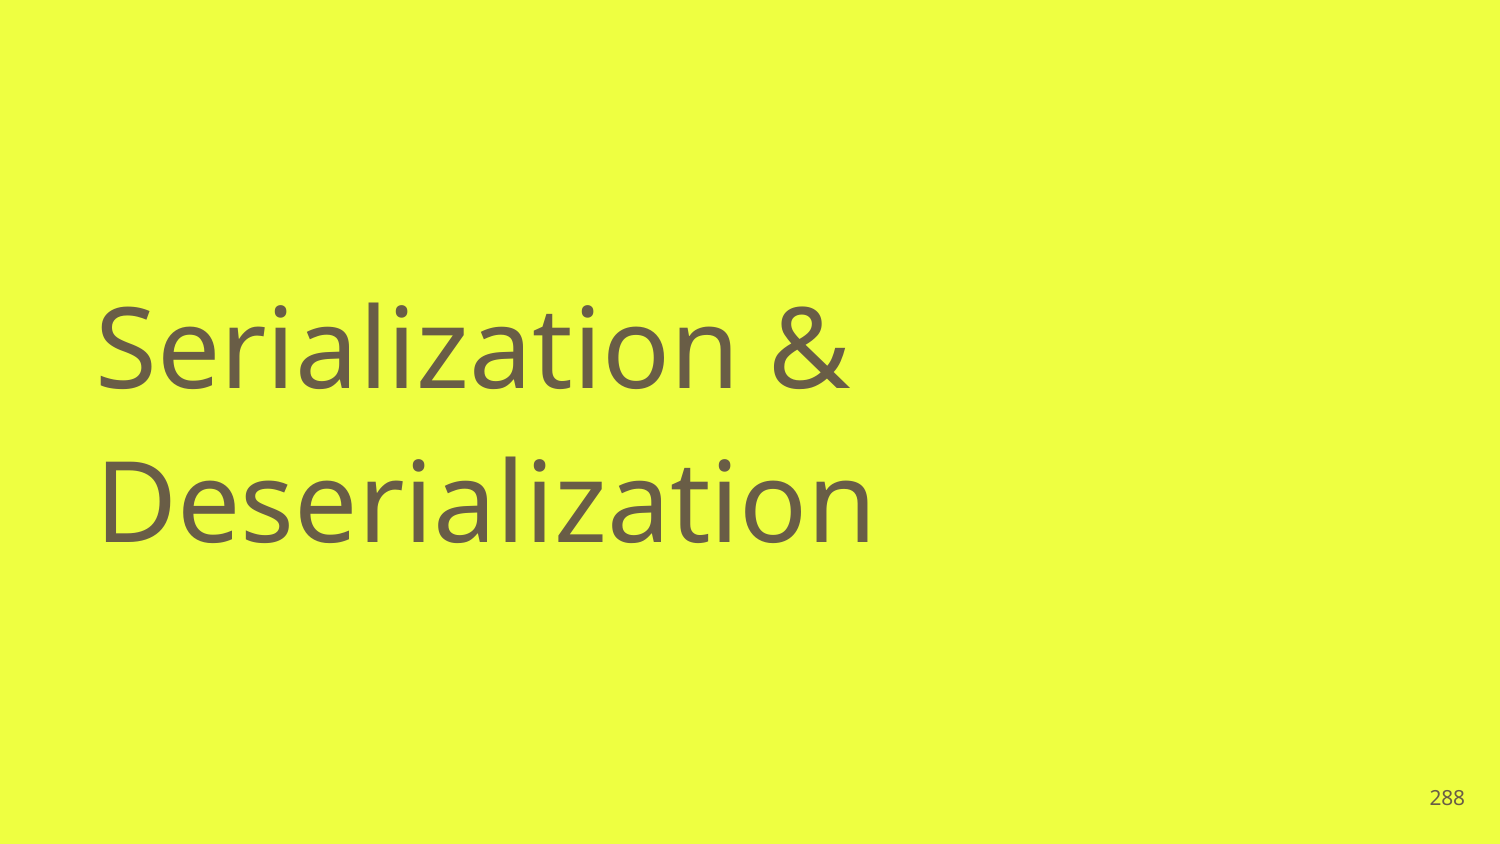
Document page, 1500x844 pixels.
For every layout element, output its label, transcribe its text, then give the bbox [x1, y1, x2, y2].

title Serialization & Deserialization [80, 86, 1002, 758]
slide_number 288 [1389, 764, 1480, 830]
